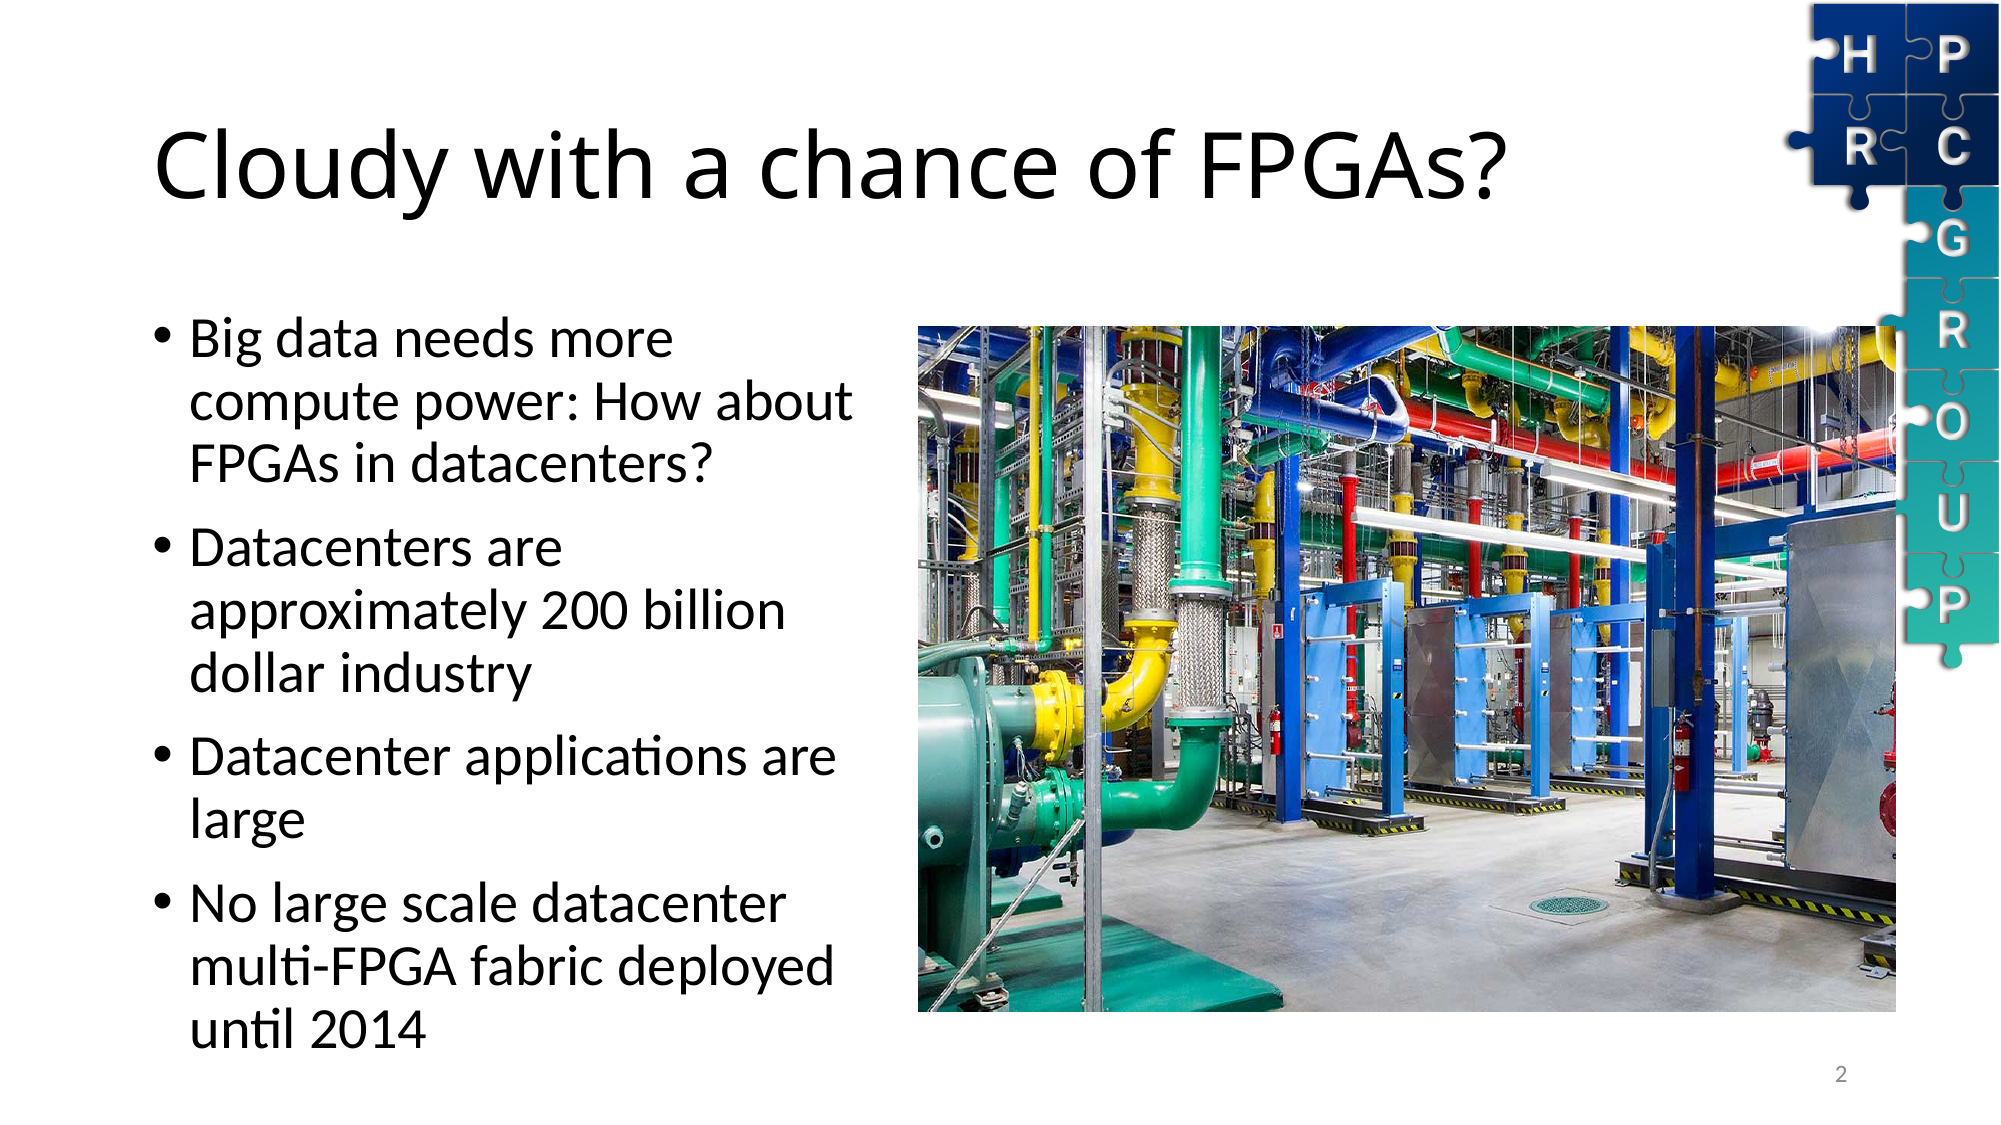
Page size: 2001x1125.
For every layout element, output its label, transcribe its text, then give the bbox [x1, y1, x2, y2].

picture [918, 0, 2000, 1012]
title Cloudy with a chance of FPGAs? [137, 59, 1863, 278]
list Big data needs more compute power: How about FPGAs in datacenters? Datacenters are approximately 200 billion dollar industry Datacenter applications are large No large scale datacenter multi-FPGA fabric deployed until 2014 [137, 299, 892, 1077]
slide_number 2 [1412, 1042, 1863, 1103]
